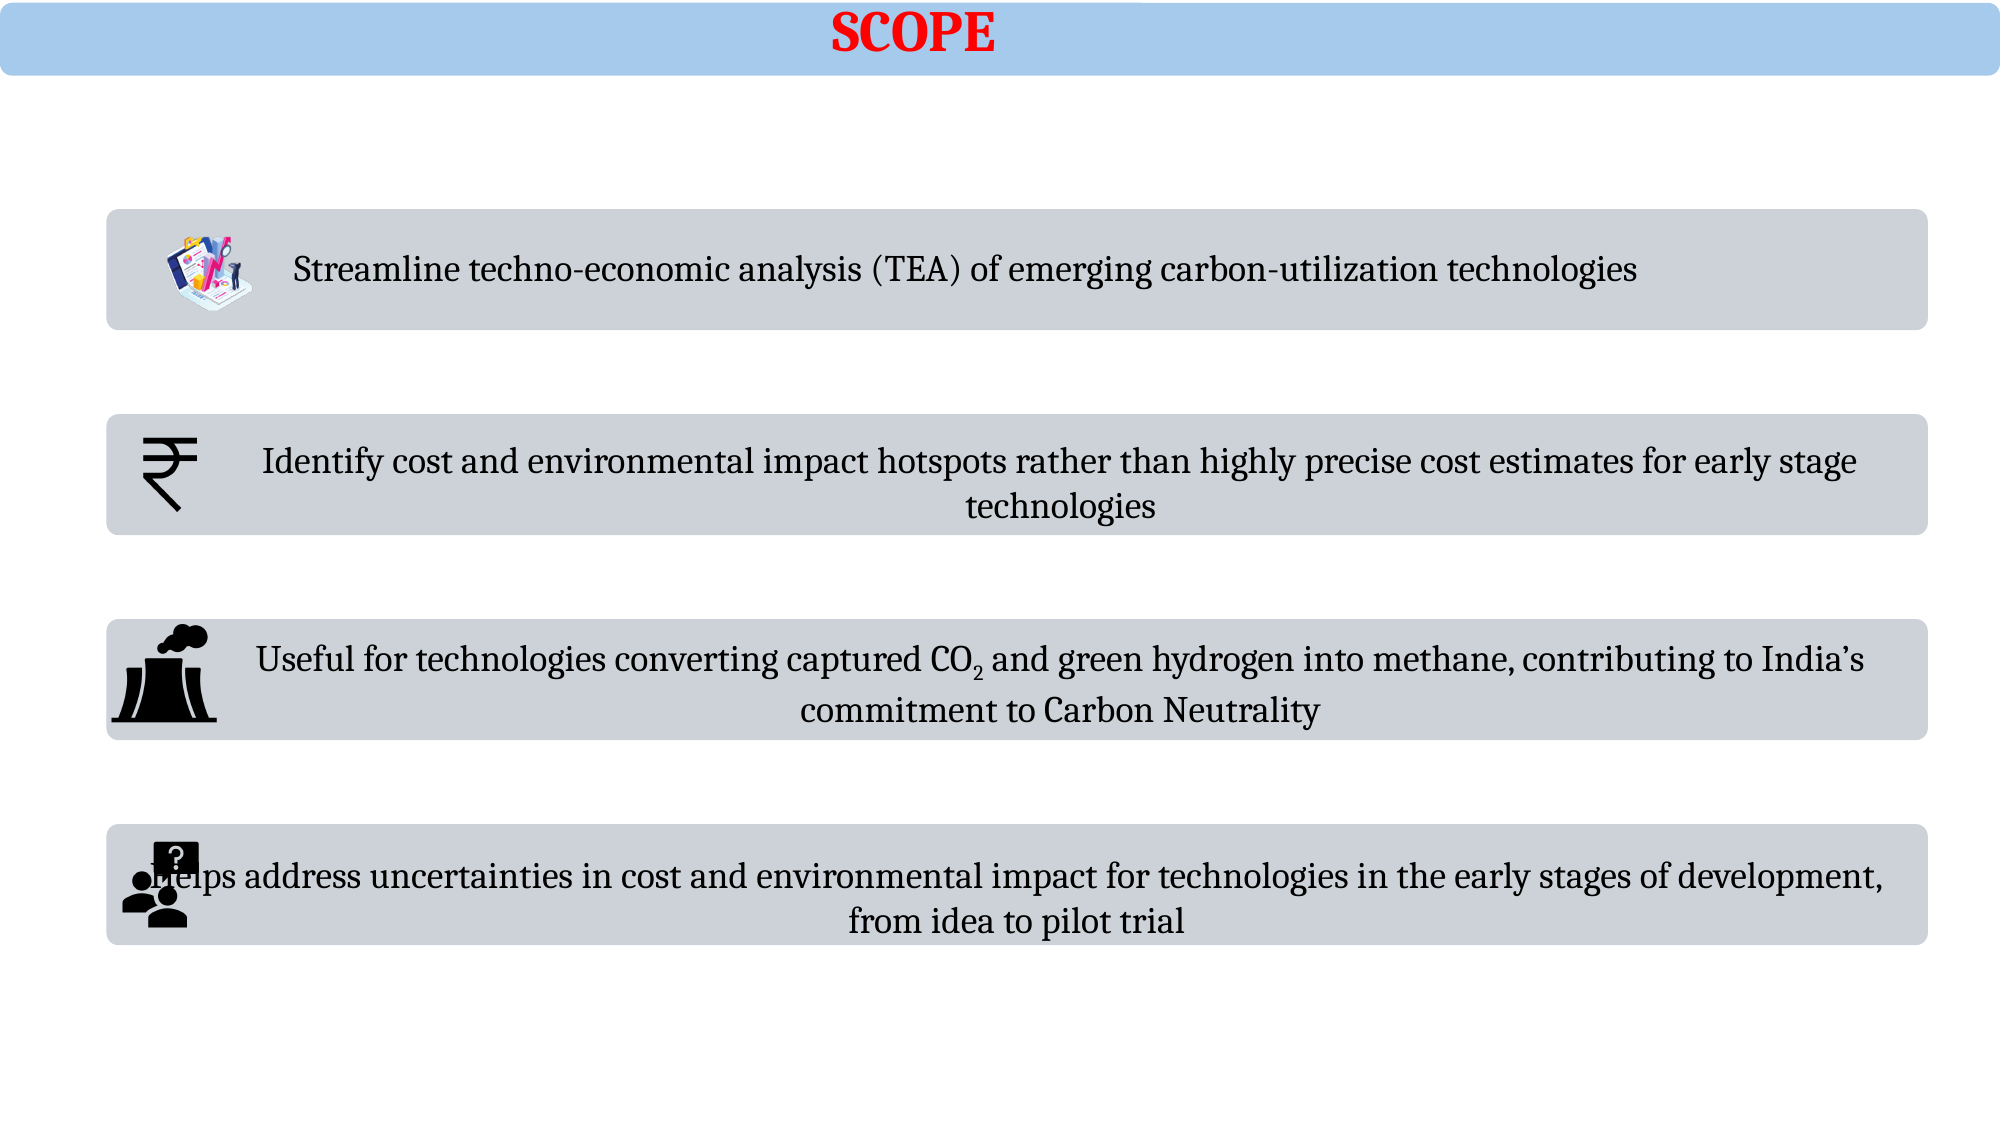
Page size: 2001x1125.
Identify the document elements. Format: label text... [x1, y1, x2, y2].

picture [109, 832, 213, 937]
text_box [106, 824, 1928, 945]
text_box [0, 1, 2000, 78]
picture [156, 227, 263, 320]
picture [123, 428, 217, 521]
text_box Streamline techno-economic analysis (TEA) of emerging carbon-utilization technologies [279, 236, 2000, 297]
text_box [106, 414, 1928, 536]
text_box [106, 623, 1923, 741]
text_box [106, 209, 1928, 331]
picture [109, 617, 220, 729]
text_box Identify cost and environmental impact hotspots rather than highly precise cost estimates for early stage technologies [157, 428, 1964, 534]
text_box [220, 619, 1927, 626]
text_box Helps address uncertainties in cost and environmental impact for technologies in the early stages of development, from idea to pilot trial [114, 843, 1920, 949]
text_box SCOPE [463, 1, 1365, 71]
text_box Useful for technologies converting captured CO2 and green hydrogen into methane, contributing to India’s commitment to Carbon Neutrality [157, 626, 1964, 738]
